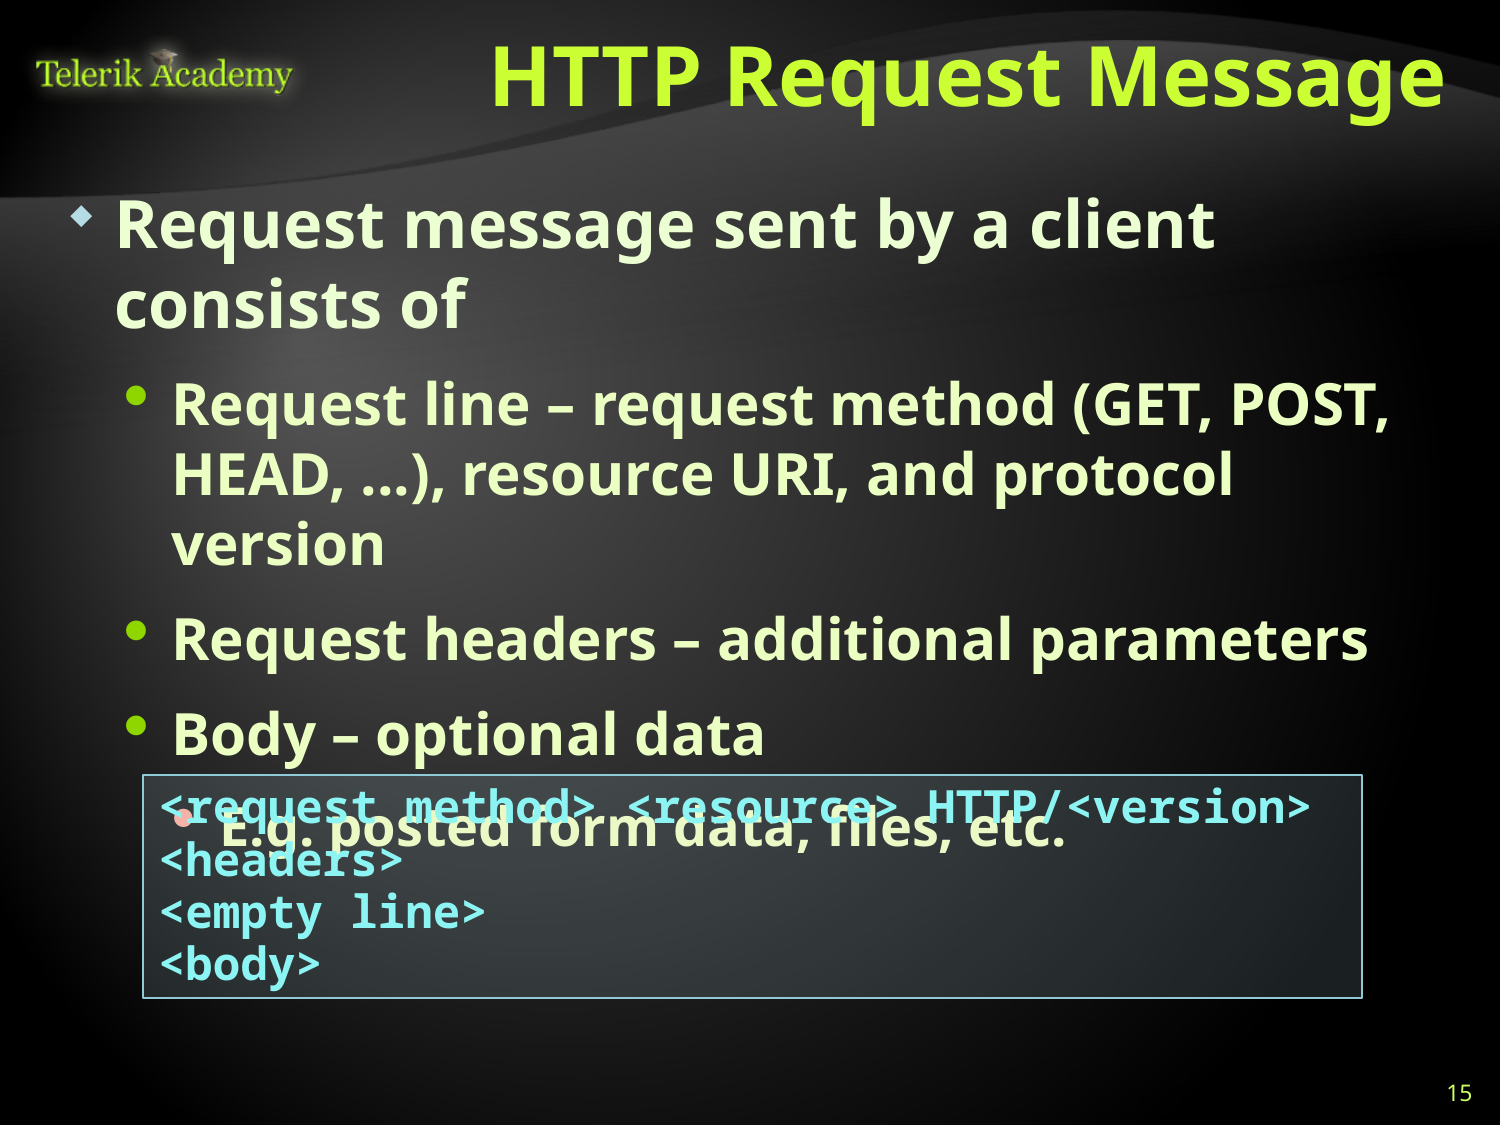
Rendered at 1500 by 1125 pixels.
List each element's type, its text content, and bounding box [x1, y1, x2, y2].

text_box <request method> <resource> HTTP/<version> <headers> <empty line> <body> [143, 774, 1363, 999]
list Request message sent by a client consists of Request line – request method (GET, POST, HEAD, ...), resource URI, and protocol version Request headers – additional parameters Body – optional data E.g. posted form data, files, etc. [53, 174, 1447, 725]
slide_number 15 [1412, 1074, 1488, 1113]
title HTTP Request Message [300, 12, 1463, 150]
picture [0, 0, 1500, 1125]
